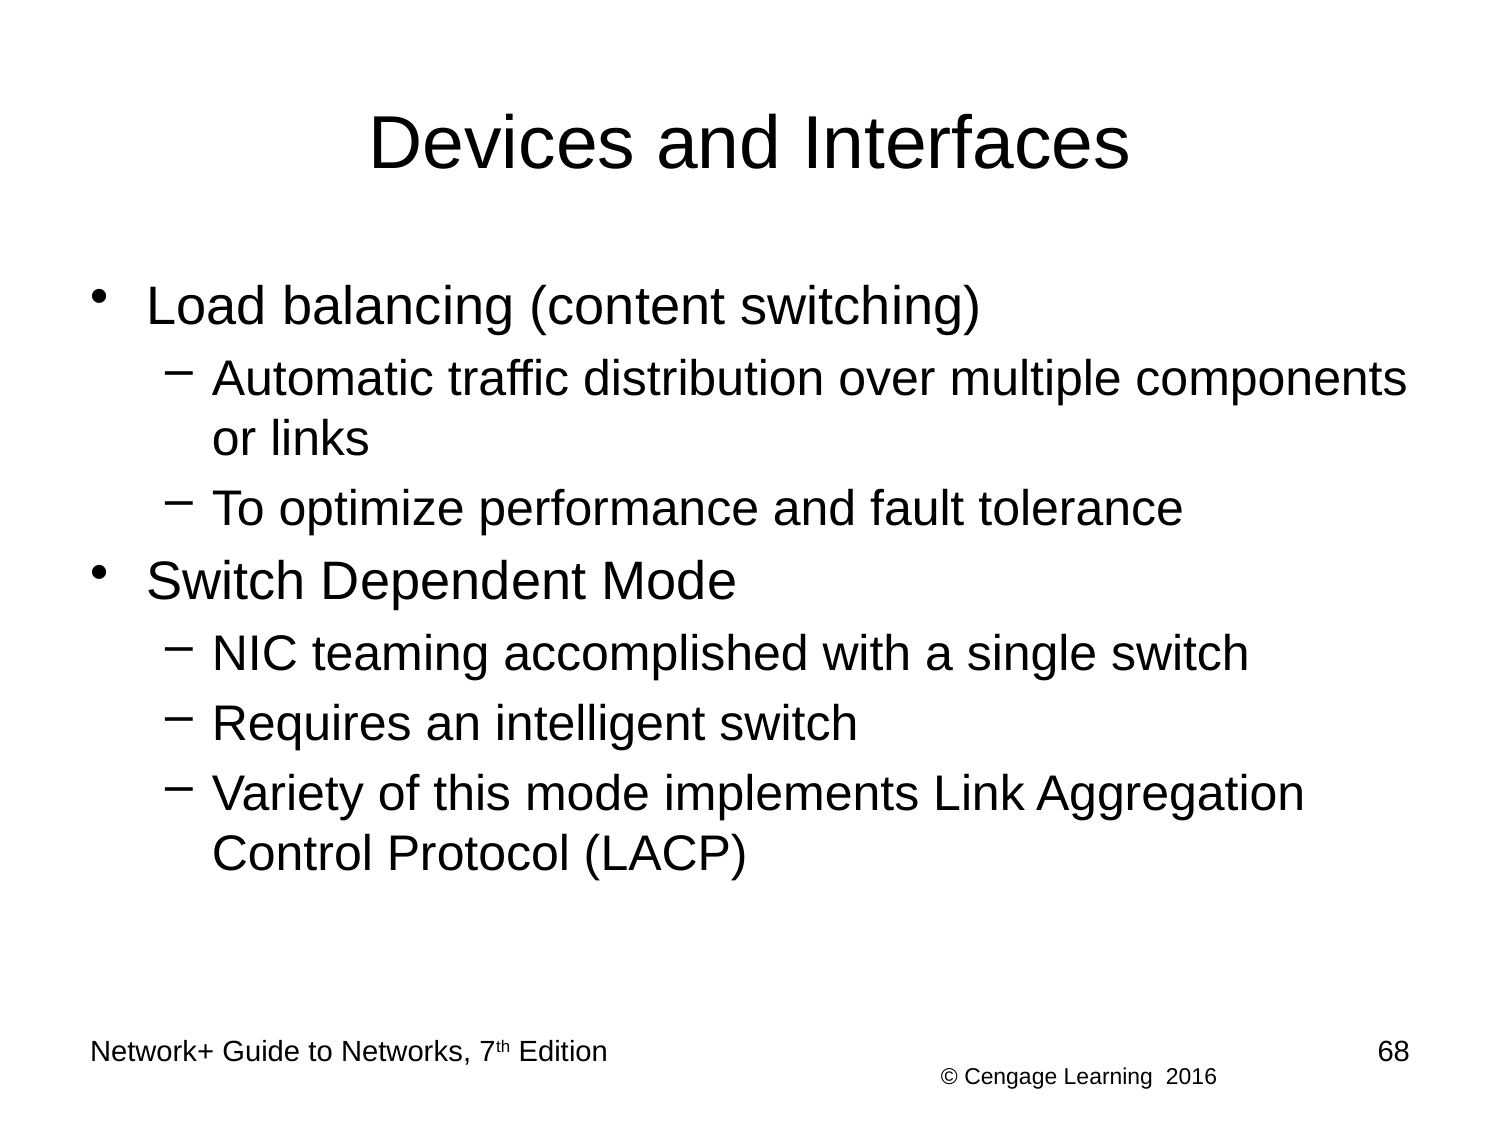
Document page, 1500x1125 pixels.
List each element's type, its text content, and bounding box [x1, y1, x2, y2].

list Load balancing (content switching) Automatic traffic distribution over multiple components or links To optimize performance and fault tolerance Switch Dependent Mode NIC teaming accomplished with a single switch Requires an intelligent switch Variety of this mode implements Link Aggregation Control Protocol (LACP) [75, 262, 1425, 1000]
slide_number 68 [1312, 1024, 1426, 1103]
footer Network+ Guide to Networks, 7th Edition [74, 1024, 713, 1103]
title Devices and Interfaces [75, 45, 1425, 233]
